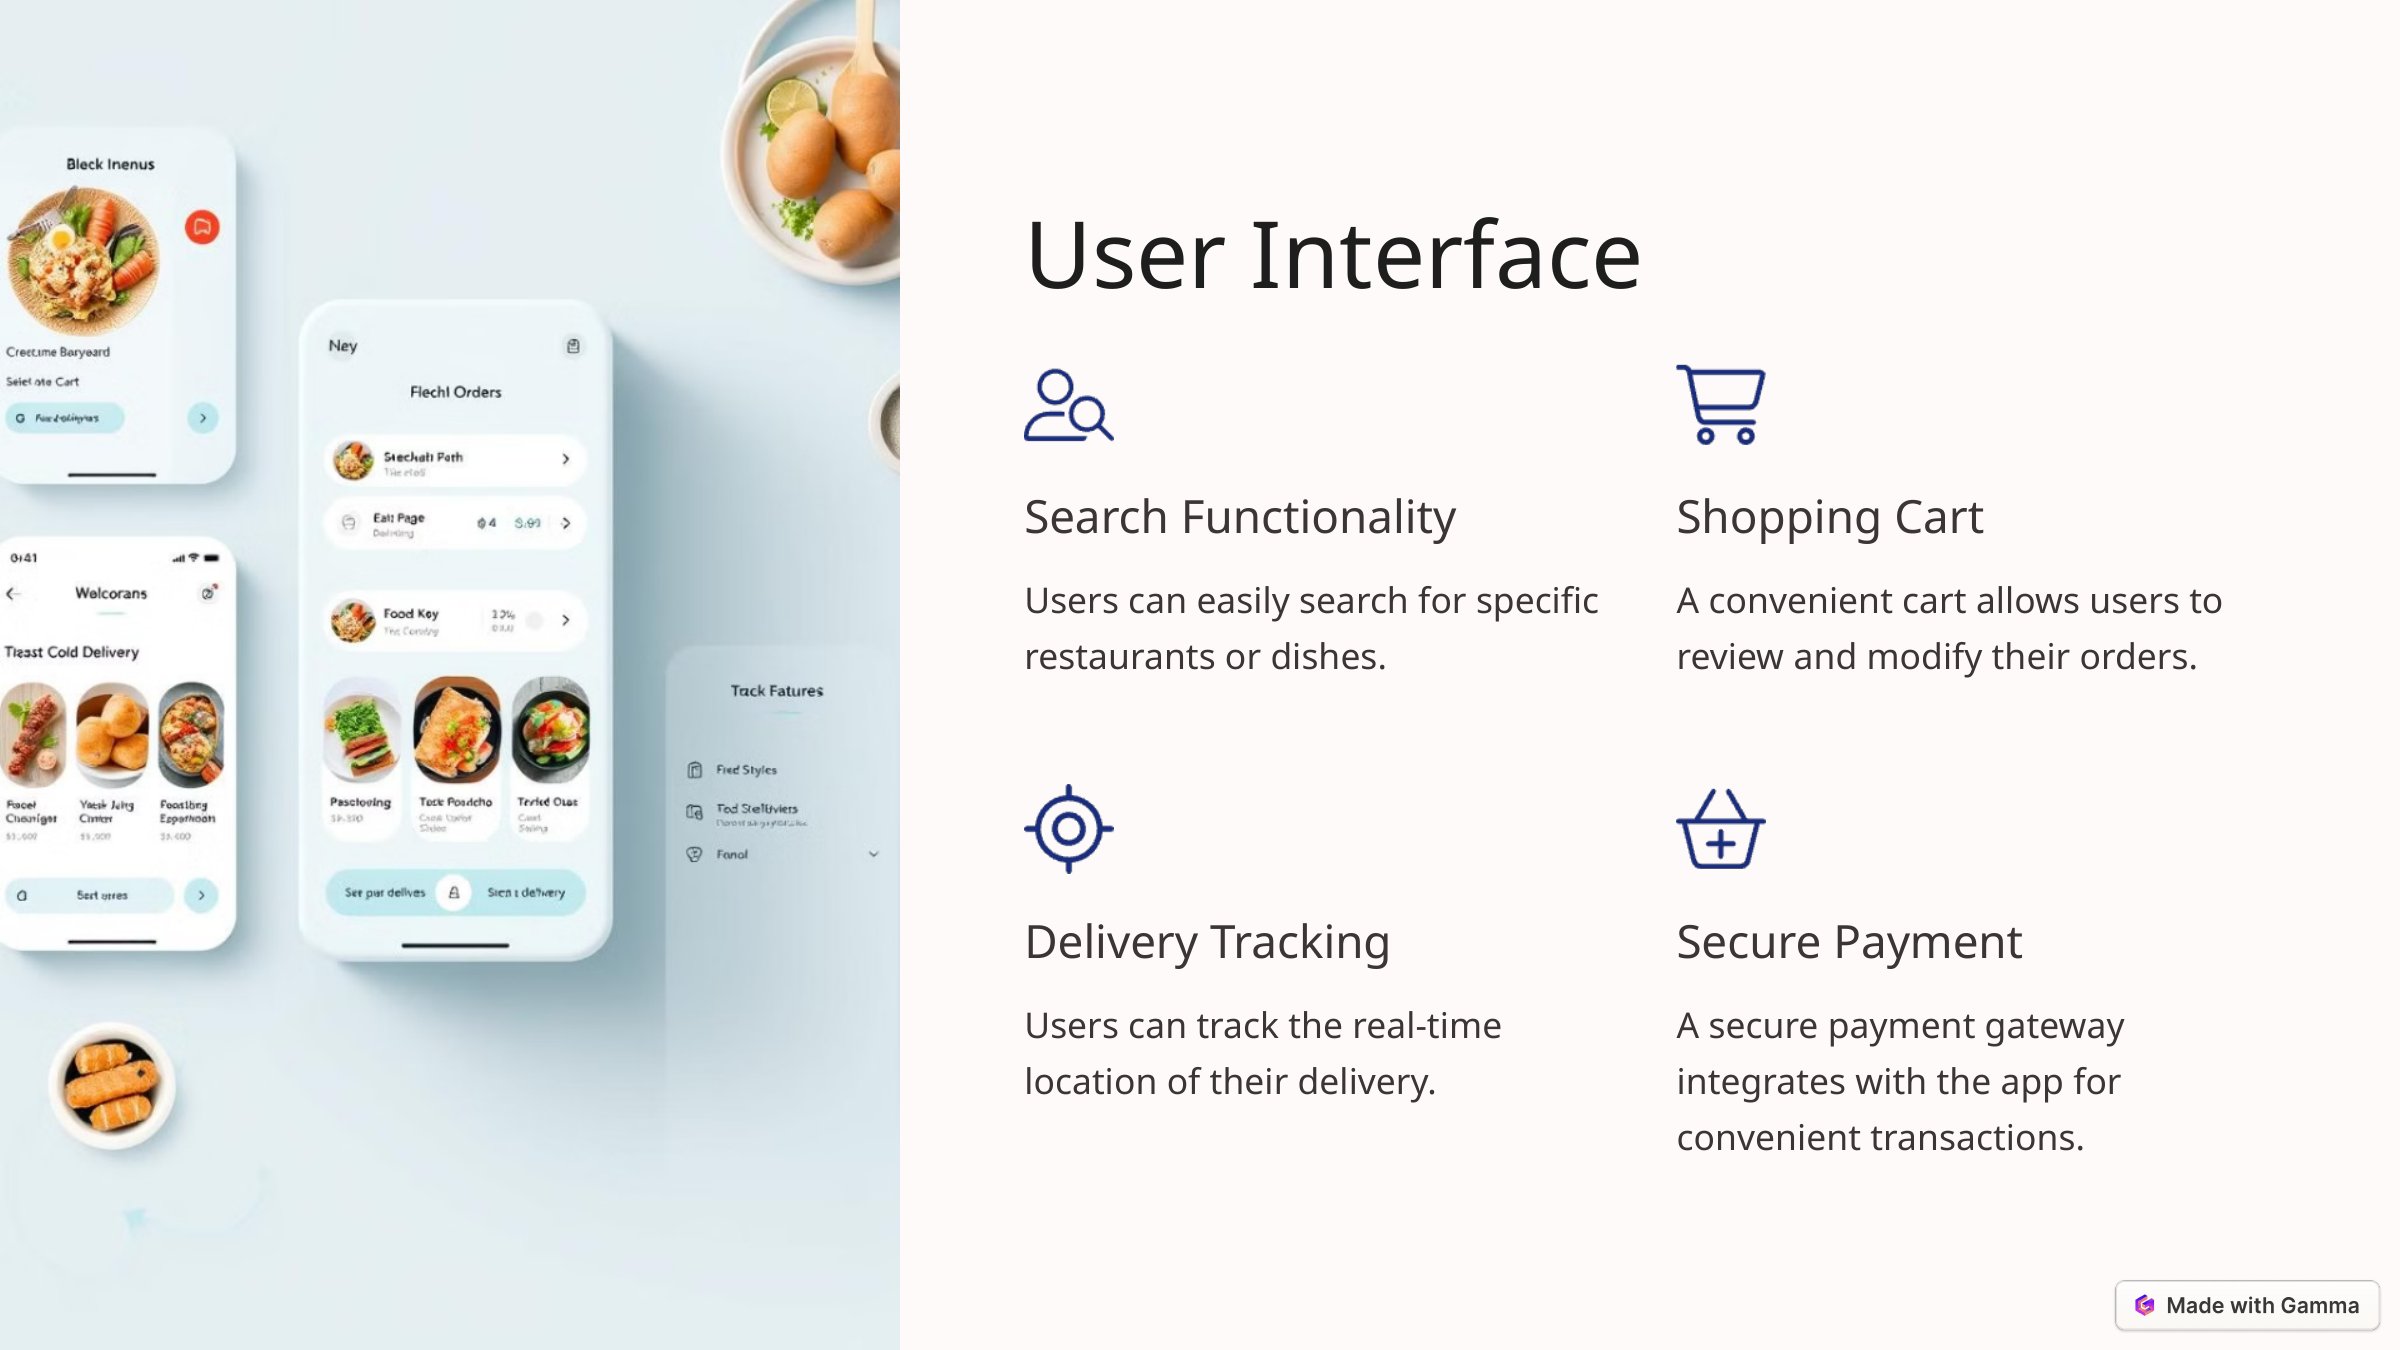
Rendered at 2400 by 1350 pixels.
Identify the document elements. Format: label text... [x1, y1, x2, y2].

text_box A secure payment gateway integrates with the app for convenient transactions. [1676, 989, 2276, 1160]
text_box Users can track the real-time location of their delivery. [1024, 989, 1624, 1103]
picture [1676, 360, 1766, 450]
text_box Secure Payment [1676, 909, 2145, 968]
text_box Delivery Tracking [1024, 909, 1492, 968]
text_box User Interface [1024, 190, 1960, 308]
picture [1024, 784, 1114, 874]
picture [1024, 360, 1114, 450]
picture [2106, 1271, 2389, 1339]
picture [0, 0, 900, 1350]
text_box A convenient cart allows users to review and modify their orders. [1676, 564, 2276, 679]
text_box Search Functionality [1024, 484, 1515, 544]
picture [1676, 784, 1766, 874]
text_box Shopping Cart [1676, 484, 2145, 544]
text_box Users can easily search for specific restaurants or dishes. [1024, 564, 1624, 679]
